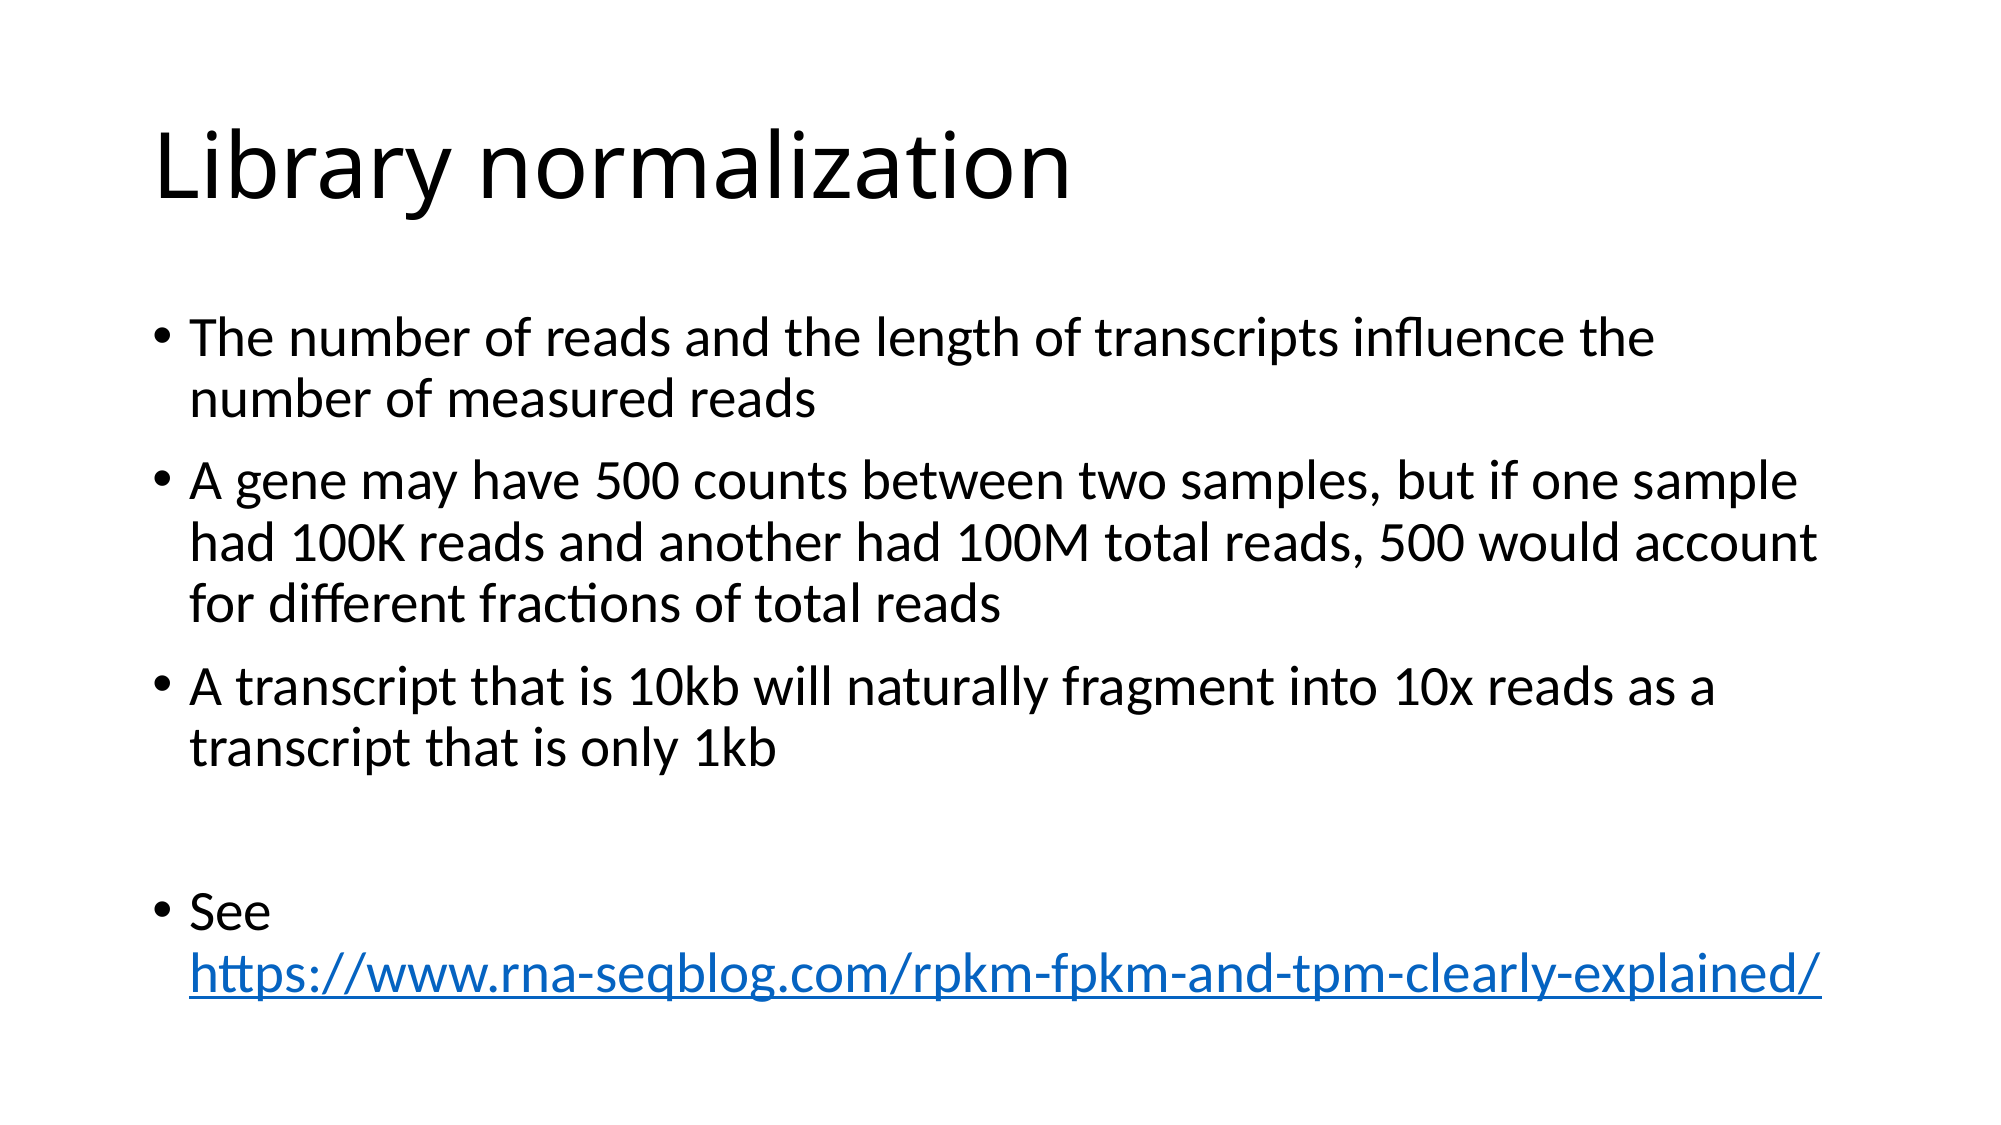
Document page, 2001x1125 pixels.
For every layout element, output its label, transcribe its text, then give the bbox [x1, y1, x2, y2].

list The number of reads and the length of transcripts influence the number of measured reads A gene may have 500 counts between two samples, but if one sample had 100K reads and another had 100M total reads, 500 would account for different fractions of total reads A transcript that is 10kb will naturally fragment into 10x reads as a transcript that is only 1kb See https://www.rna-seqblog.com/rpkm-fpkm-and-tpm-clearly-explained/ [137, 299, 1863, 1014]
title Library normalization [137, 59, 1863, 278]
